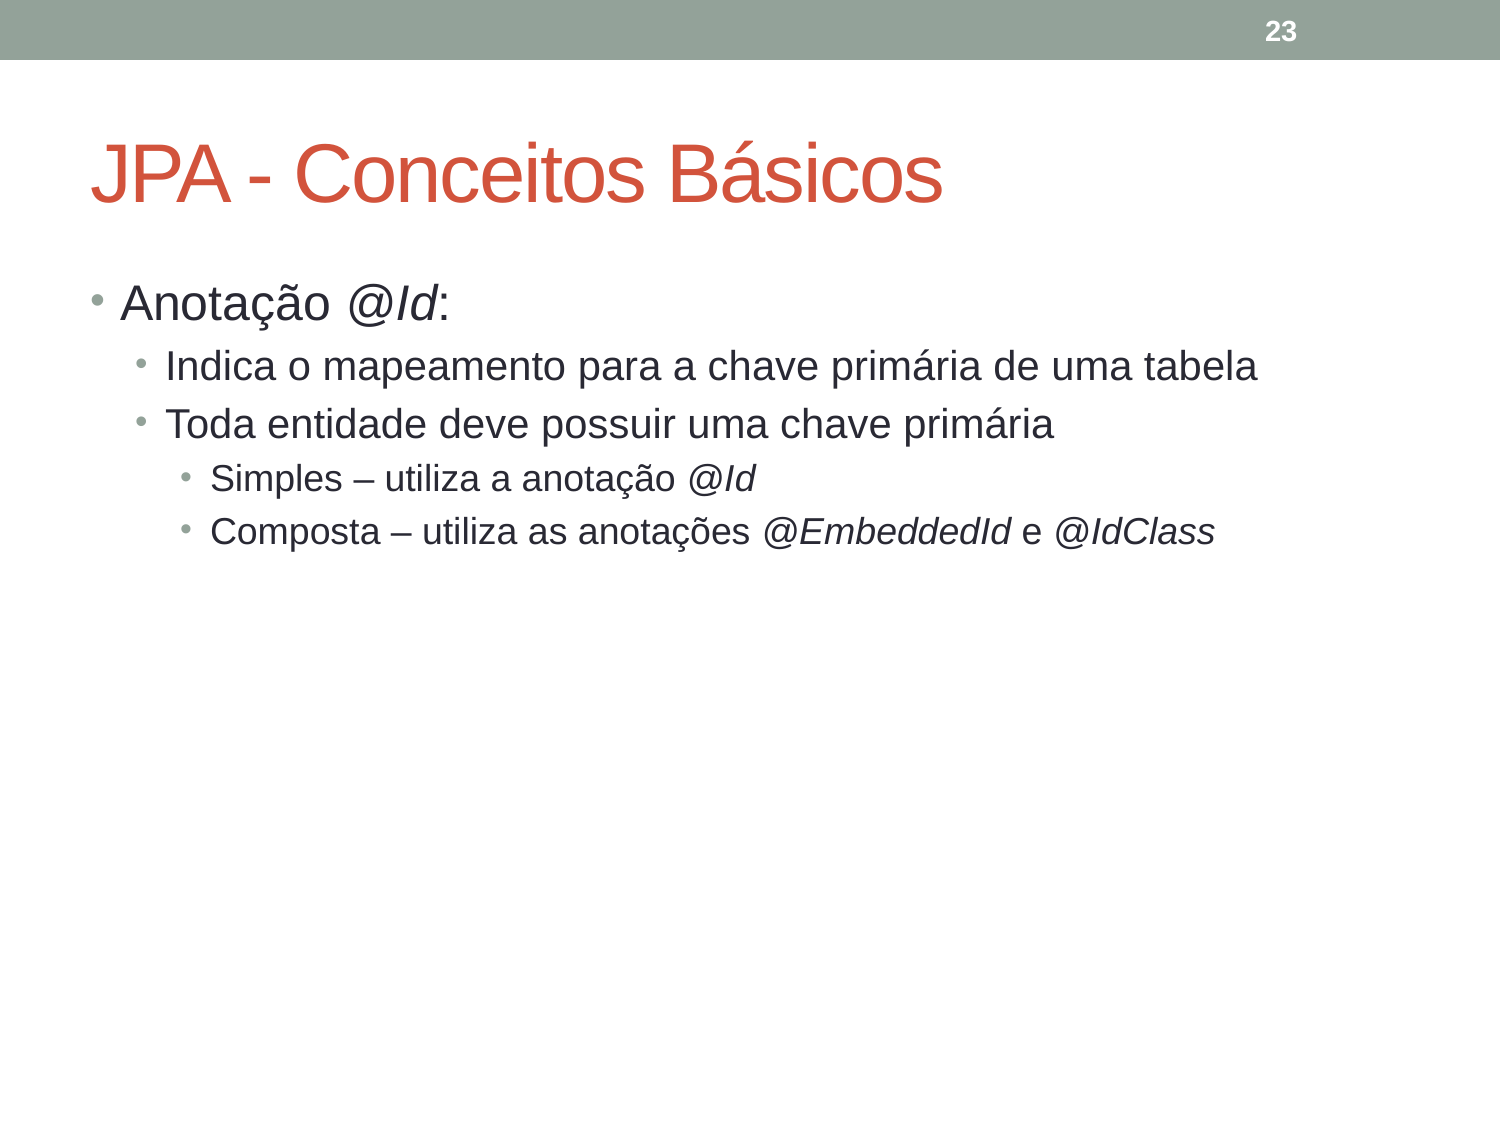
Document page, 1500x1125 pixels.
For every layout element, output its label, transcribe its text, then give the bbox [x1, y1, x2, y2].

slide_number 23 [1250, 3, 1425, 57]
title JPA - Conceitos Básicos [75, 87, 1425, 250]
list Anotação @Id: Indica o mapeamento para a chave primária de uma tabela Toda entidade deve possuir uma chave primária Simples – utiliza a anotação @Id Composta – utiliza as anotações @EmbeddedId e @IdClass [75, 262, 1425, 1063]
